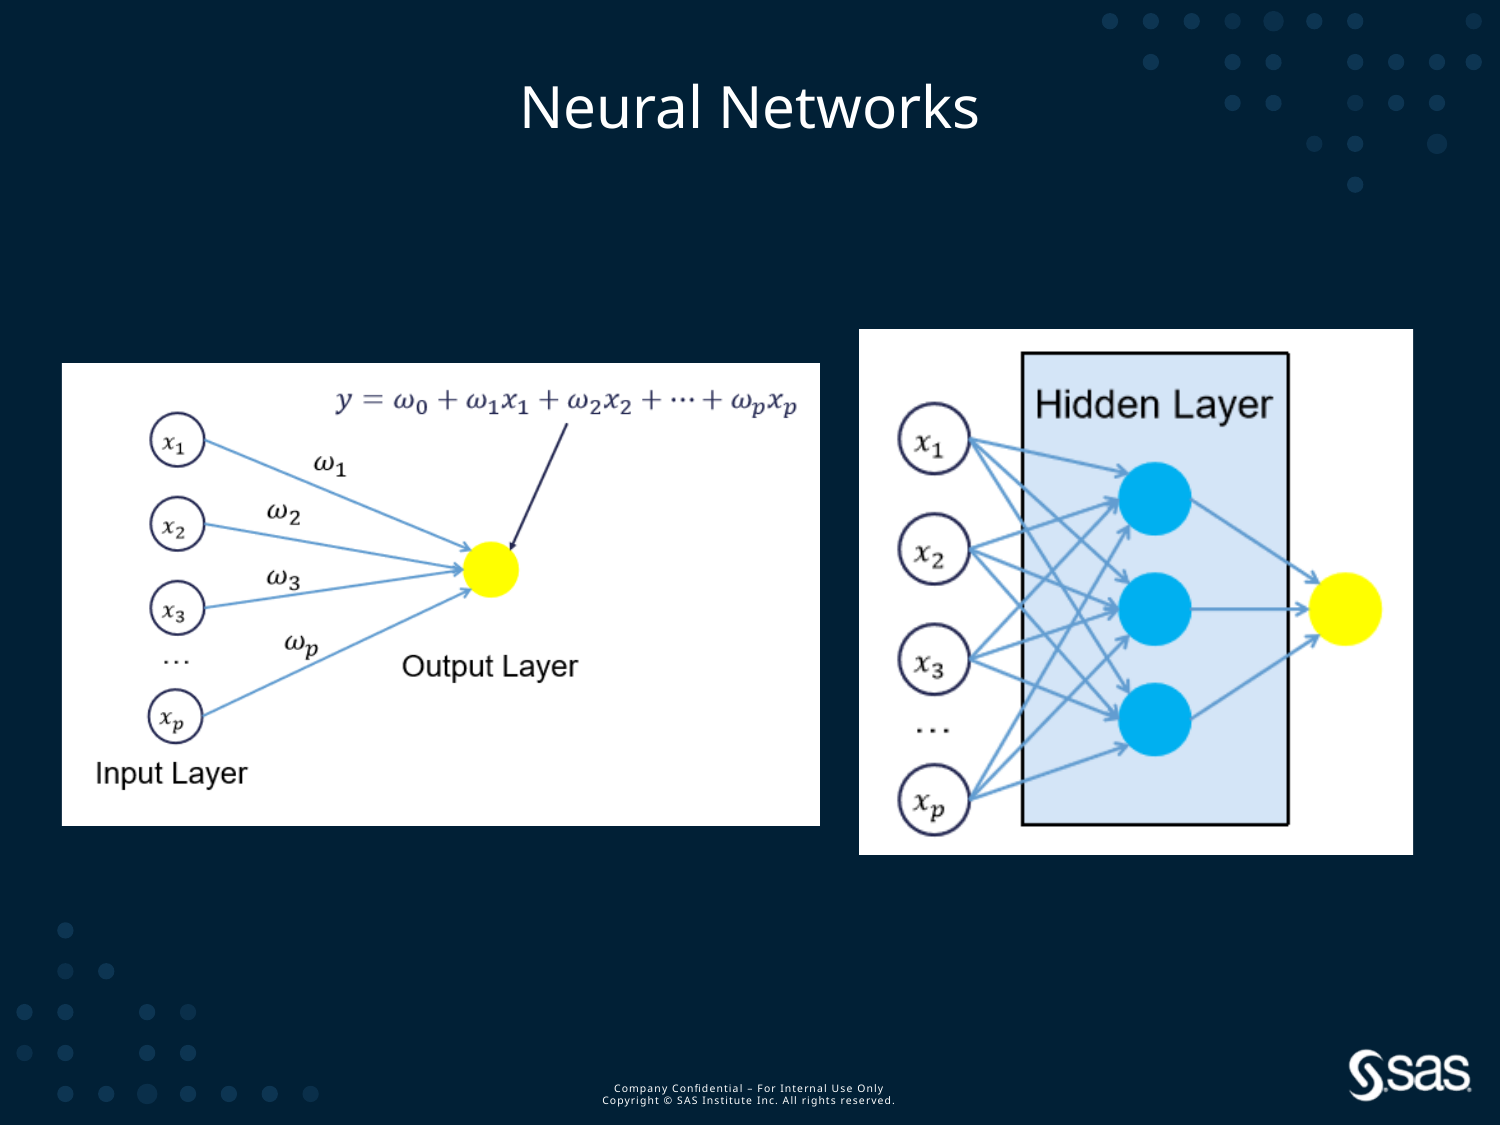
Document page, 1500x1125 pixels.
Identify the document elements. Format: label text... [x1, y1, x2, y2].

picture [859, 329, 1414, 855]
picture [1347, 1046, 1474, 1105]
title Neural Networks [103, 59, 1397, 160]
picture [61, 363, 820, 826]
